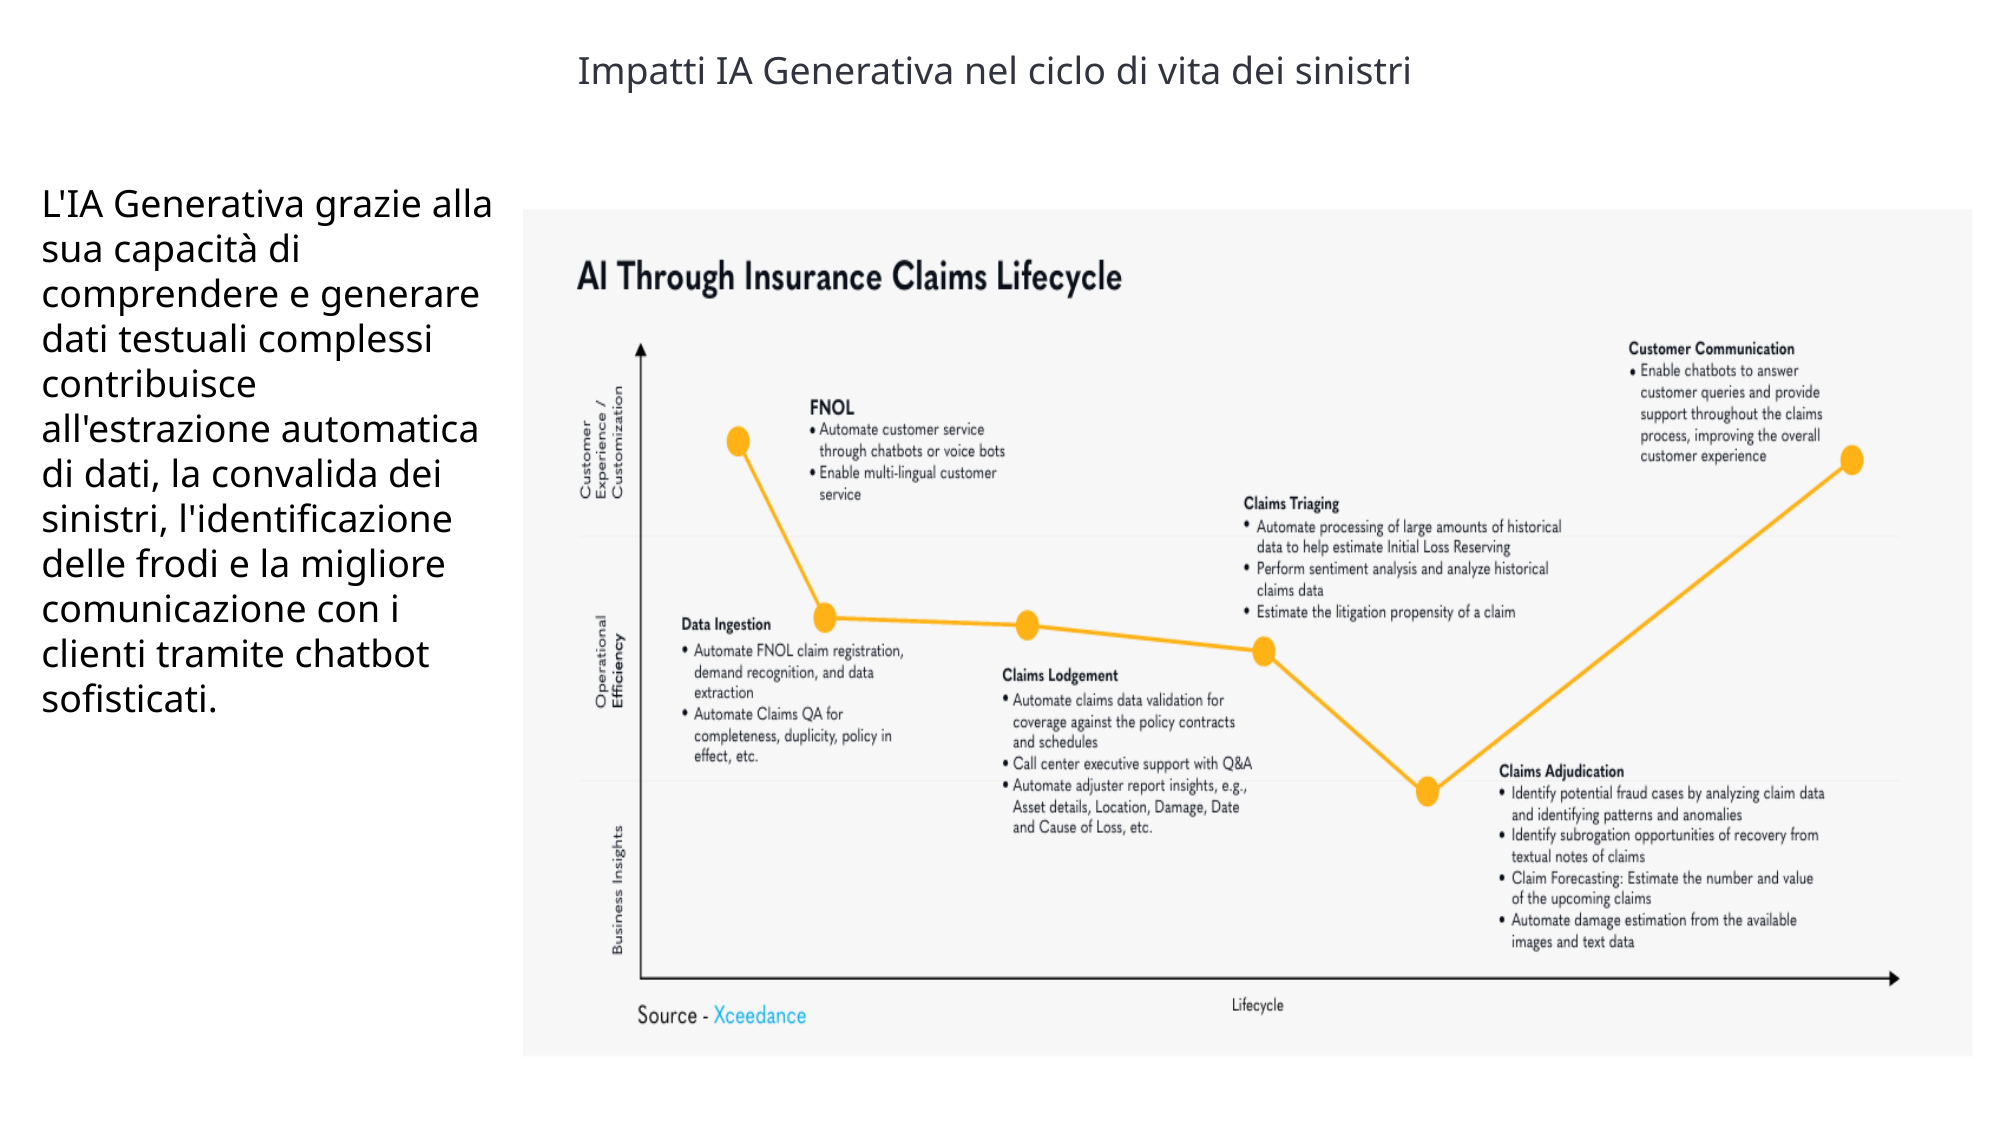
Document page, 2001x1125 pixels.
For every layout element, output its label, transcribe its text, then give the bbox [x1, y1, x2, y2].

picture [522, 209, 1974, 1063]
text_box L'IA Generativa grazie alla sua capacità di comprendere e generare dati testuali complessi contribuisce all'estrazione automatica di dati, la convalida dei sinistri, l'identificazione delle frodi e la migliore comunicazione con i clienti tramite chatbot sofisticati. [26, 172, 524, 728]
text_box Impatti IA Generativa nel ciclo di vita dei sinistri [17, 39, 1974, 100]
